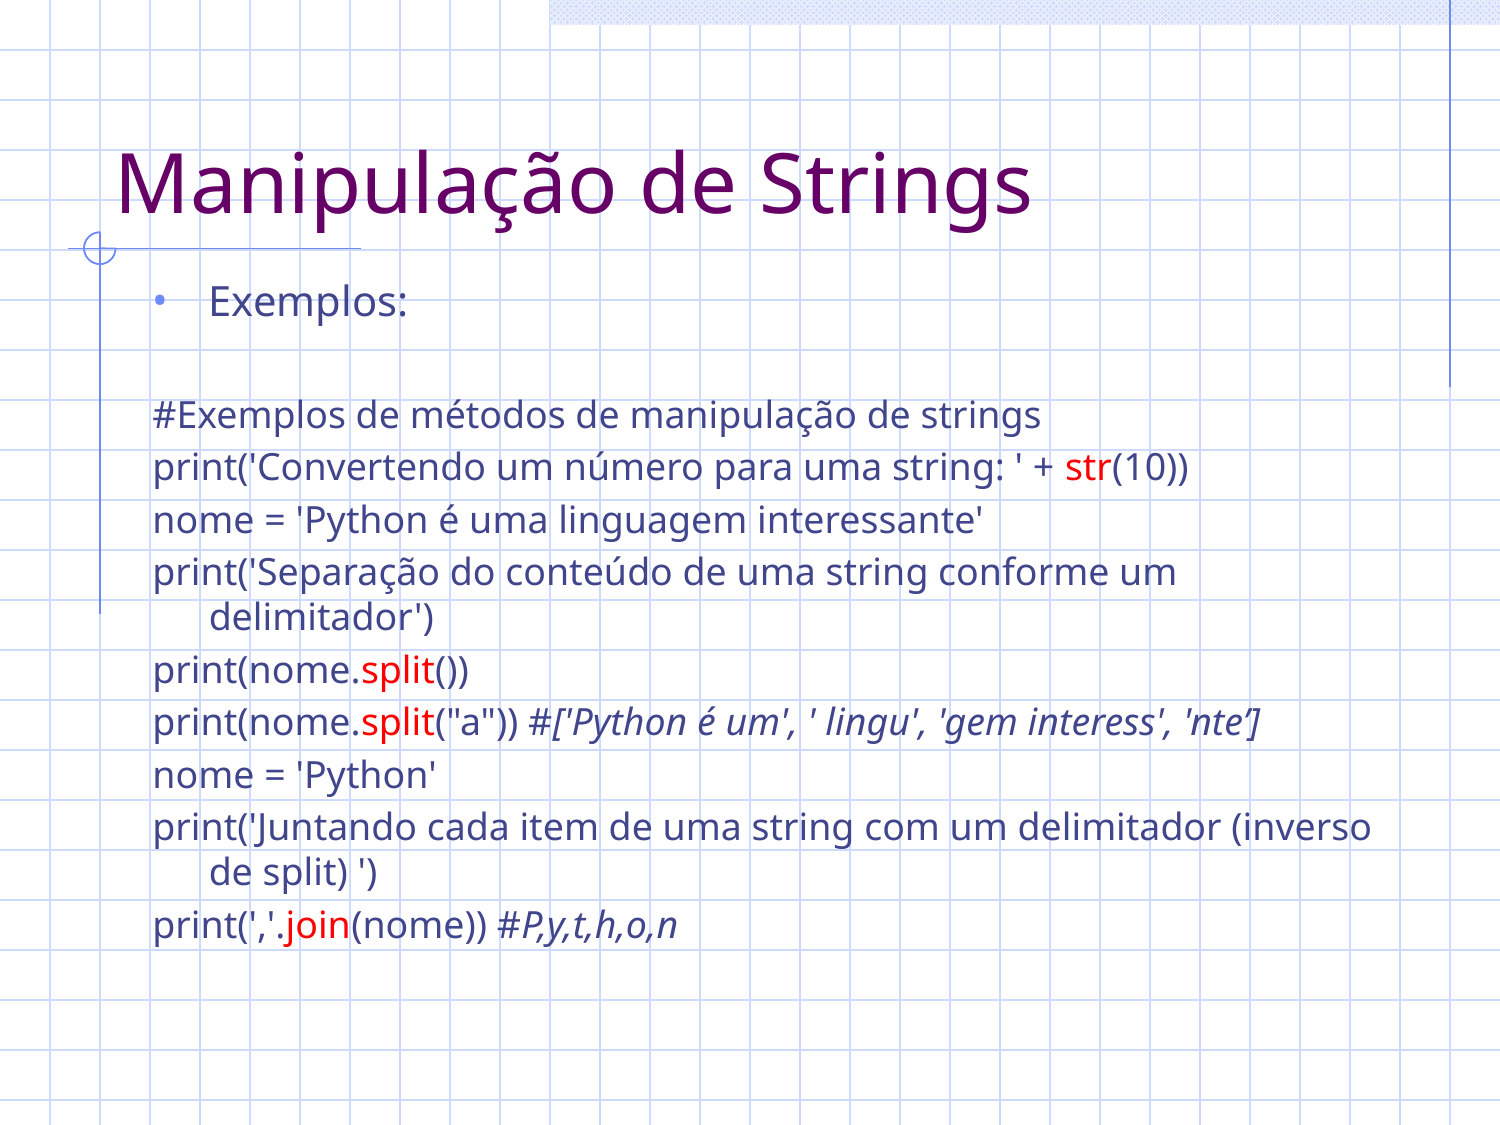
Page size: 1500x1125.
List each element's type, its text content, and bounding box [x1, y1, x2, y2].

picture [1451, 0, 1500, 25]
title Manipulação de Strings [99, 50, 1447, 238]
list Exemplos: #Exemplos de métodos de manipulação de strings print('Convertendo um número para uma string: ' + str(10)) nome = 'Python é uma linguagem interessante' print('Separação do conteúdo de uma string conforme um delimitador') print(nome.split()) print(nome.split("a")) #['Python é um', ' lingu', 'gem interess', 'nte’] nome = 'Python' print('Juntando cada item de uma string com um delimitador (inverso de split) ') print(','.join(nome)) #P,y,t,h,o,n [137, 267, 1413, 943]
picture [549, 0, 1449, 25]
